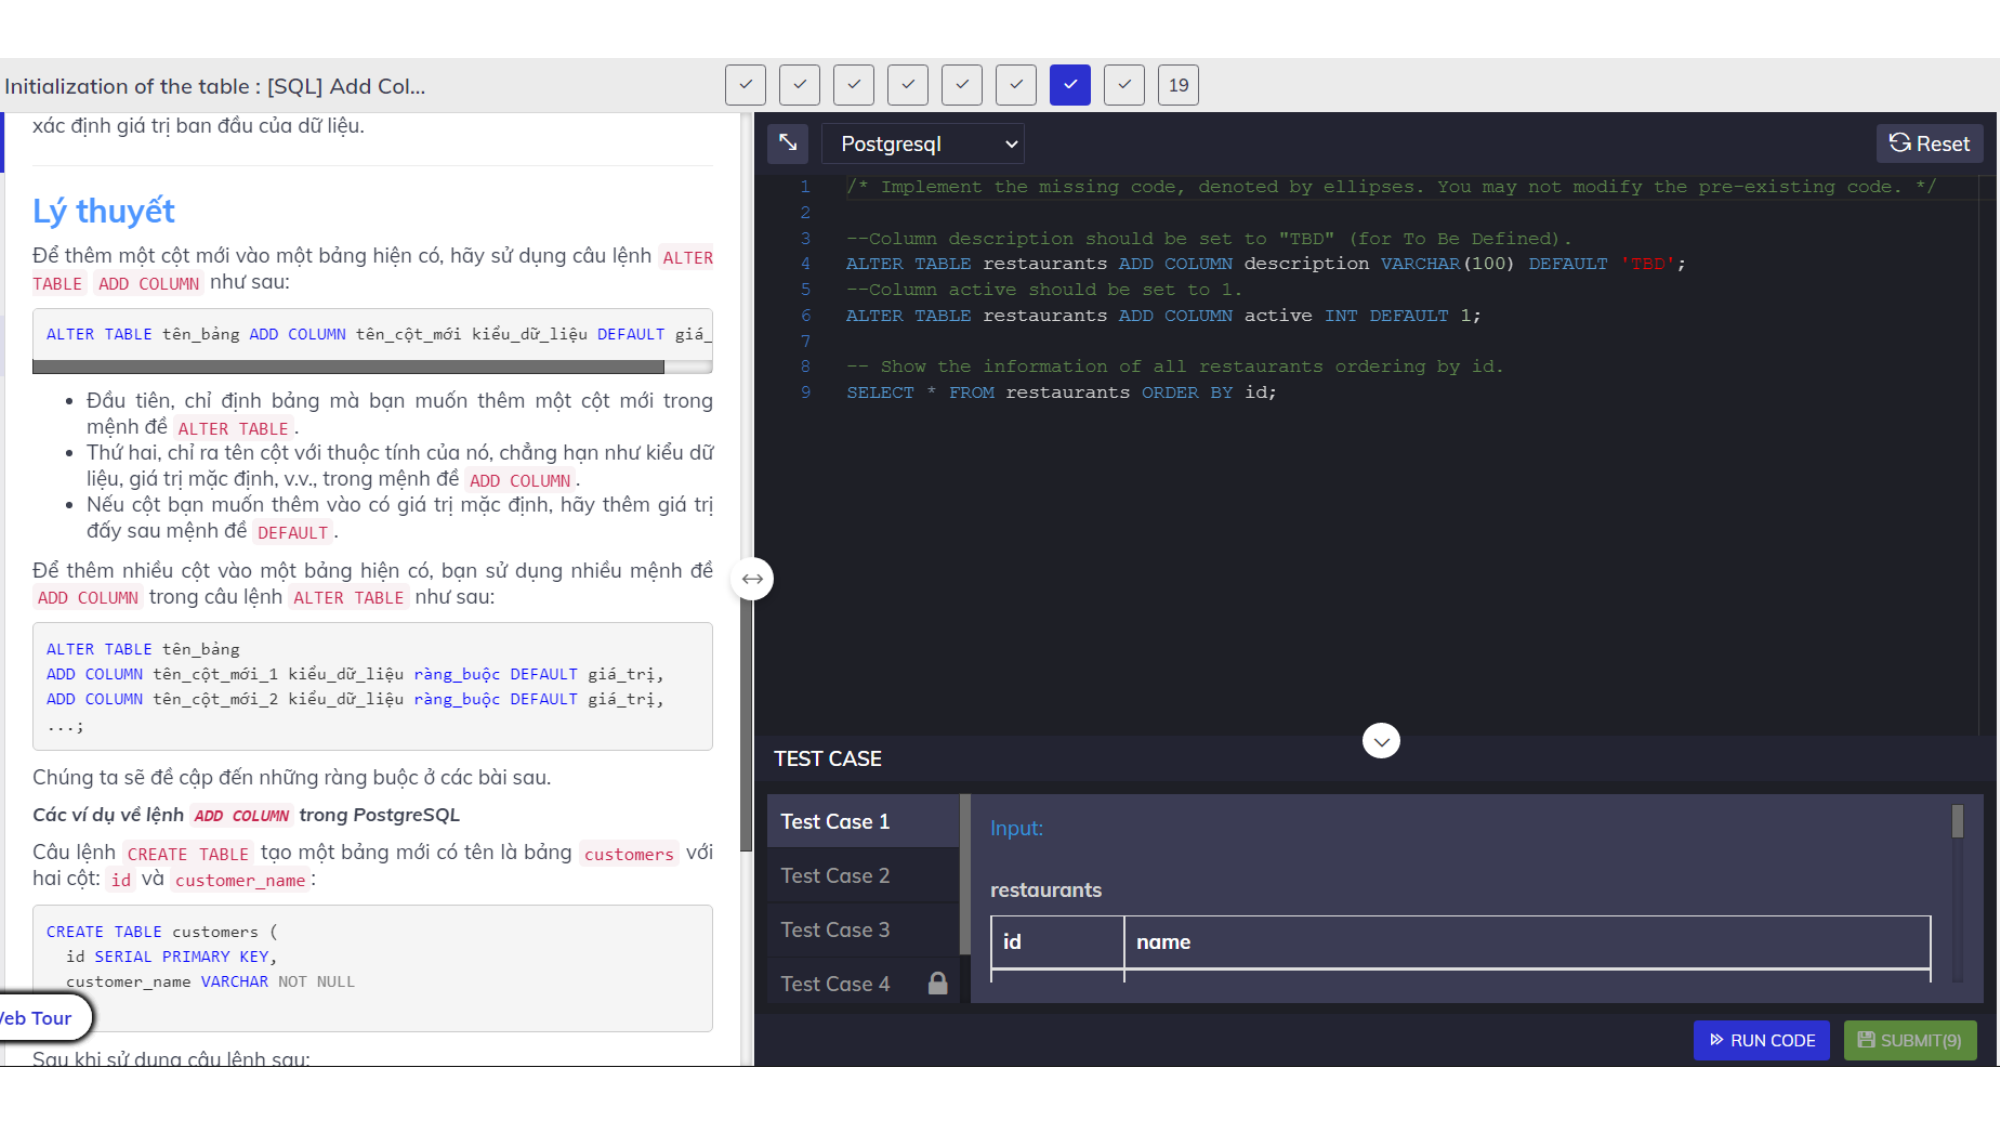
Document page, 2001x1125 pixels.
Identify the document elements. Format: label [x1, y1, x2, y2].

picture [0, 58, 2000, 1067]
